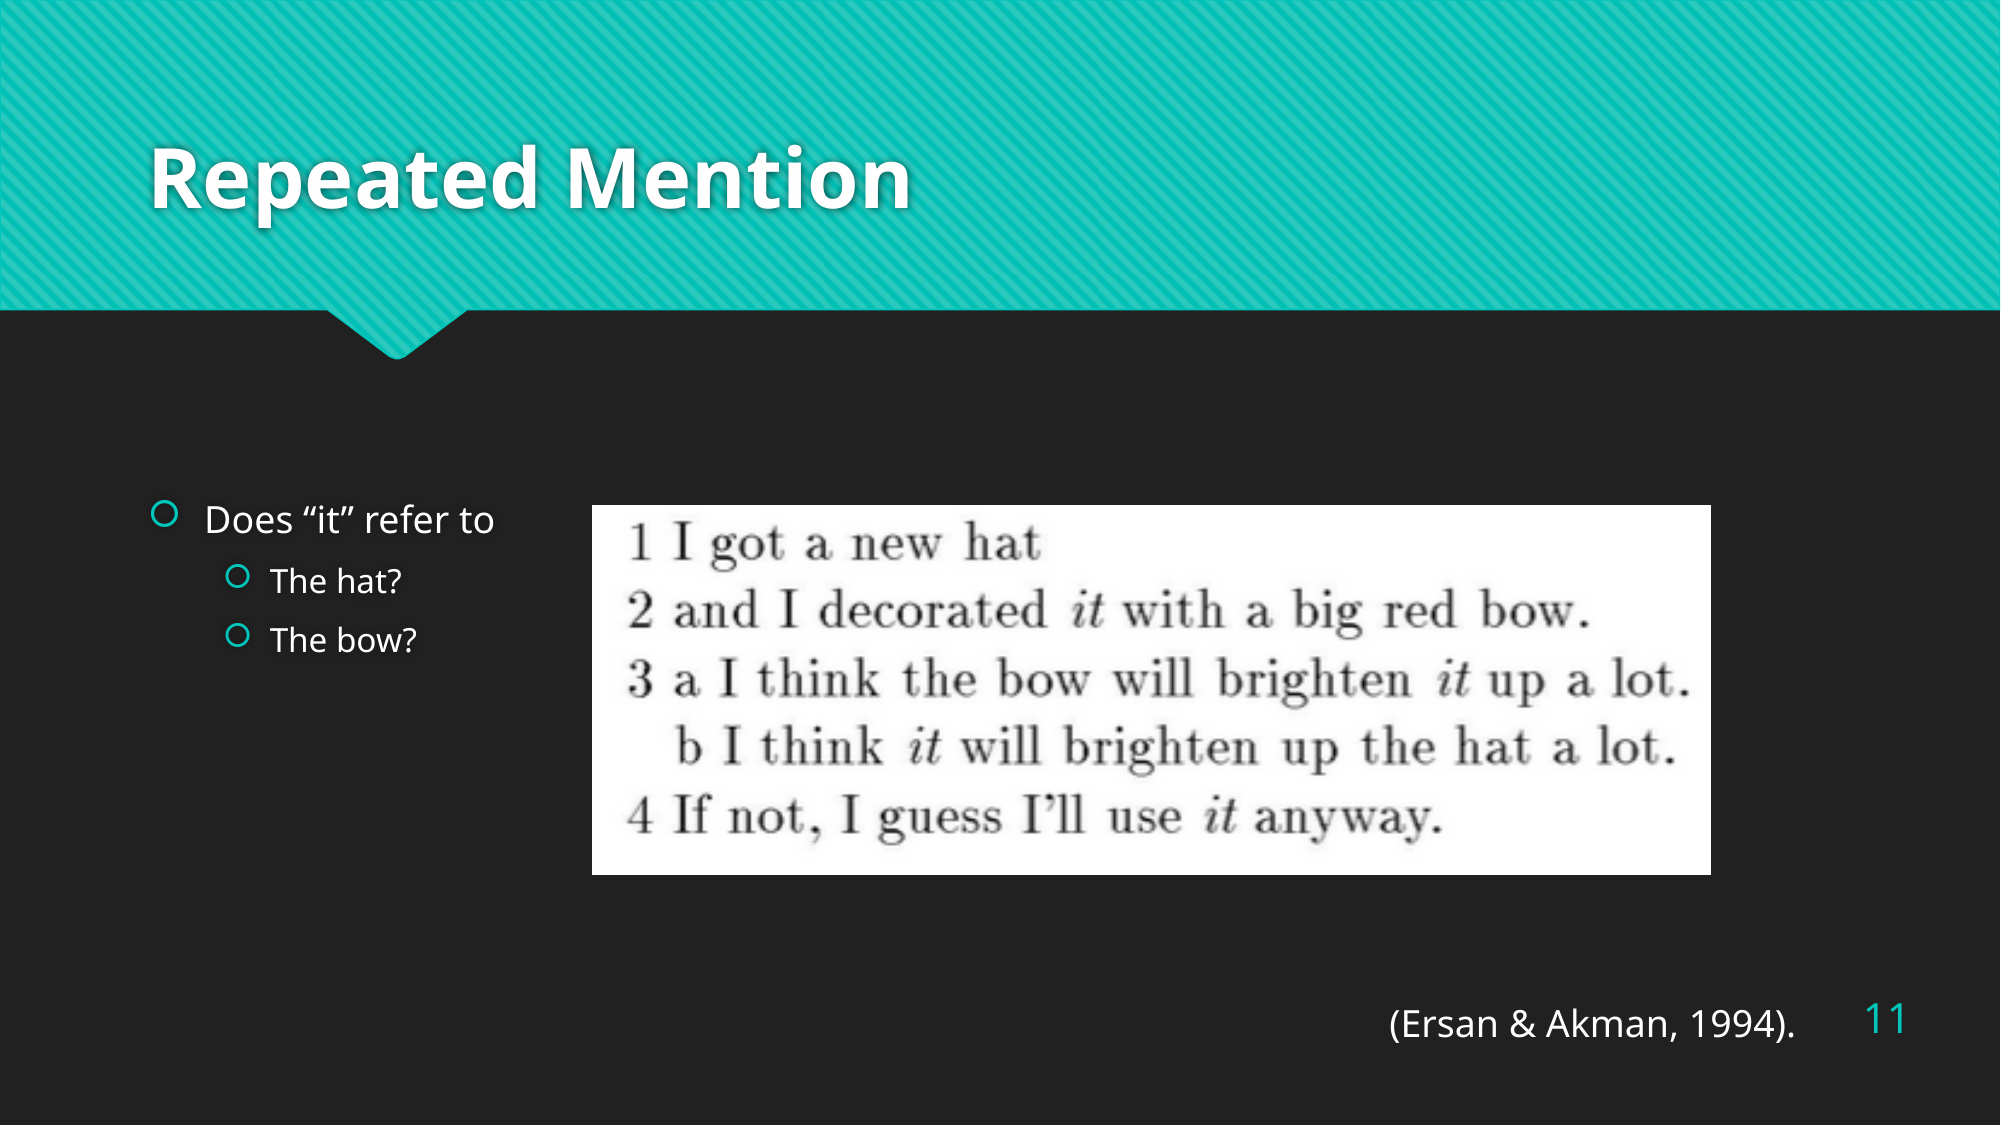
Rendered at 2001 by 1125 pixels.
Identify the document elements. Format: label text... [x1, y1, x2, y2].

title Repeated Mention [132, 73, 1868, 233]
picture [591, 505, 1711, 876]
text_box (Ersan & Akman, 1994). [1374, 992, 1812, 1053]
list Does “it” refer to The hat? The bow? [132, 372, 1865, 914]
slide_number 11 [1751, 970, 1926, 1051]
